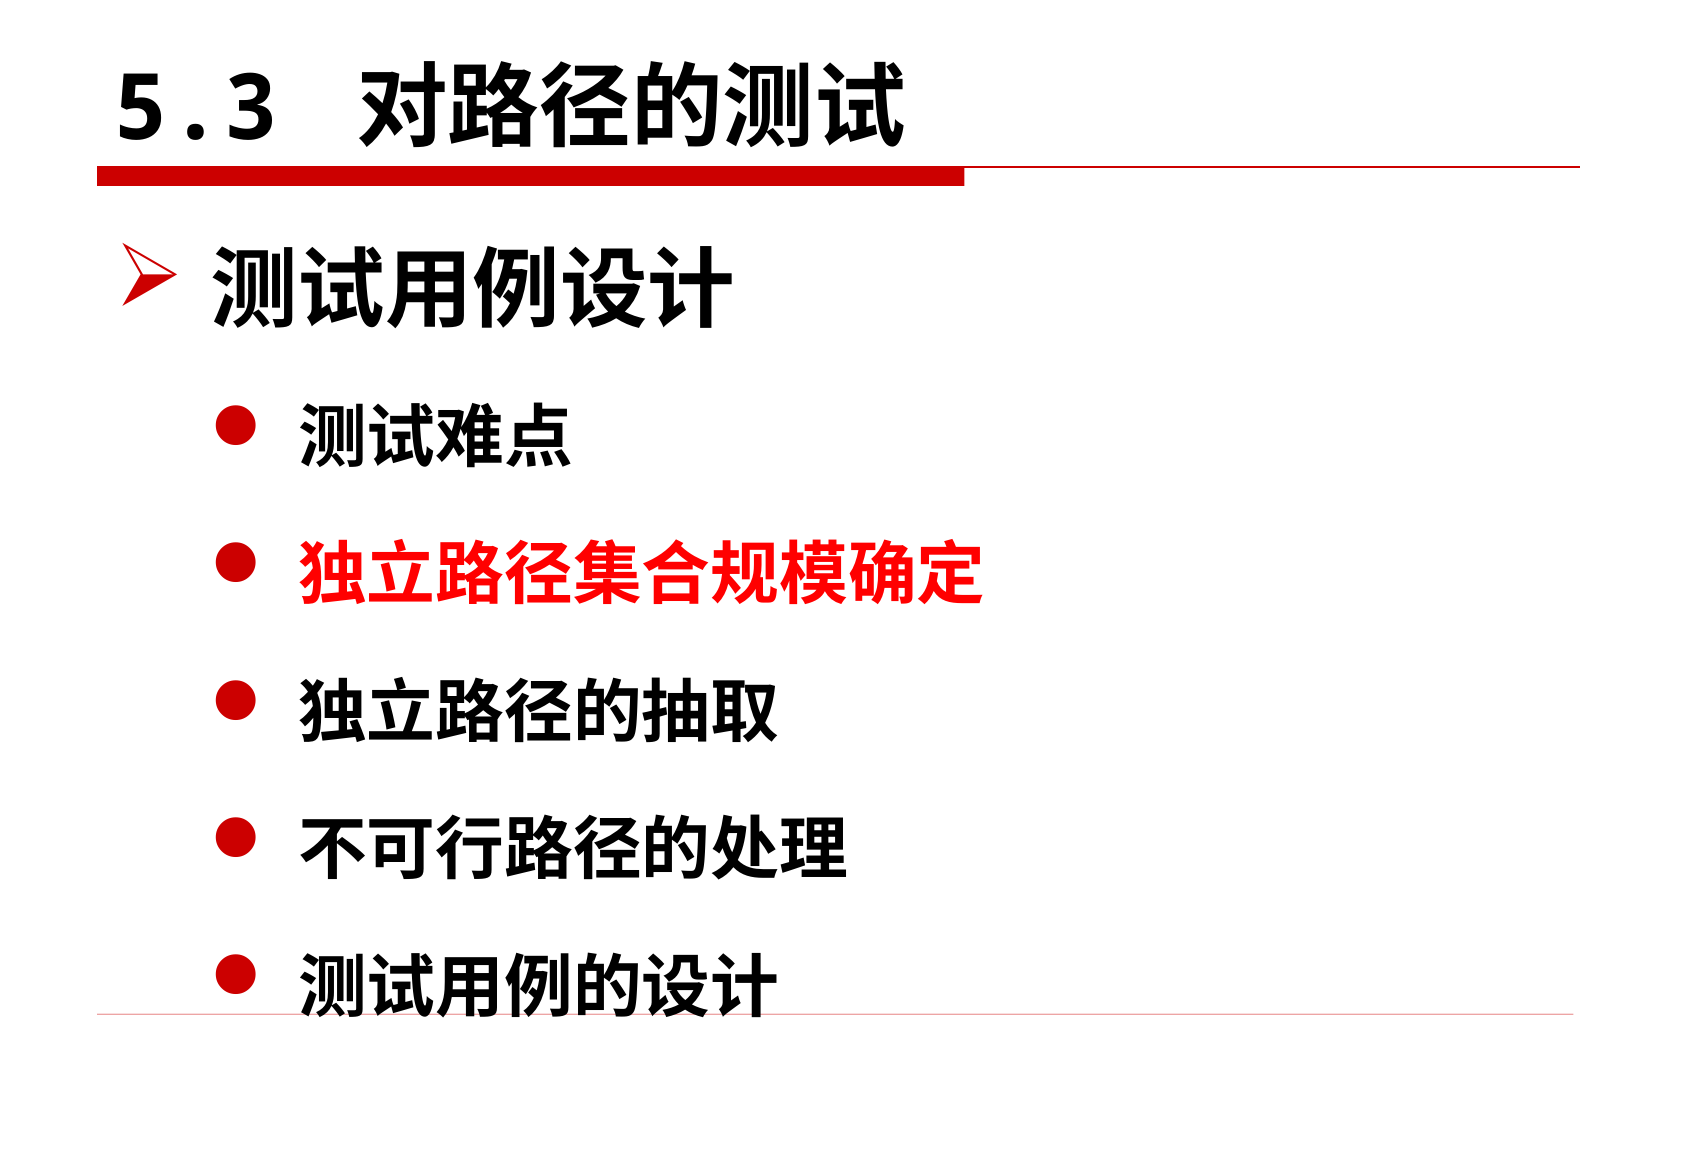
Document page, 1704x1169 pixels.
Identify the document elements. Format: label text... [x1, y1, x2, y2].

title 5.3 对路径的测试 [95, 44, 1587, 168]
list 测试用例设计 测试难点 独立路径集合规模确定 独立路径的抽取 不可行路径的处理 测试用例的设计 [97, 171, 1588, 899]
